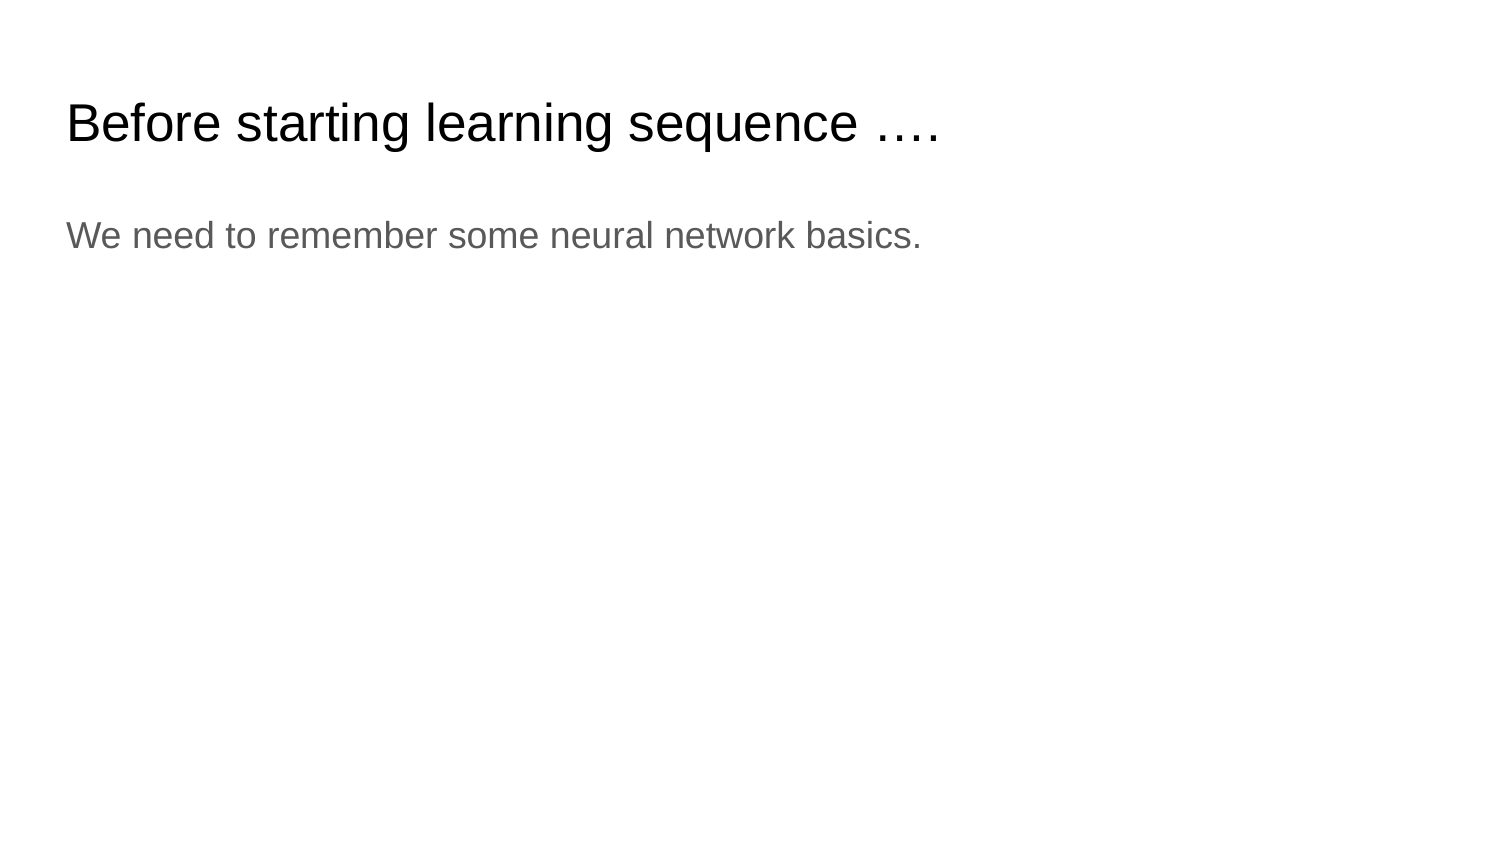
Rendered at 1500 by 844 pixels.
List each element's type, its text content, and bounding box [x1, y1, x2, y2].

list We need to remember some neural network basics. [51, 189, 1449, 750]
title Before starting learning sequence …. [51, 72, 1449, 167]
